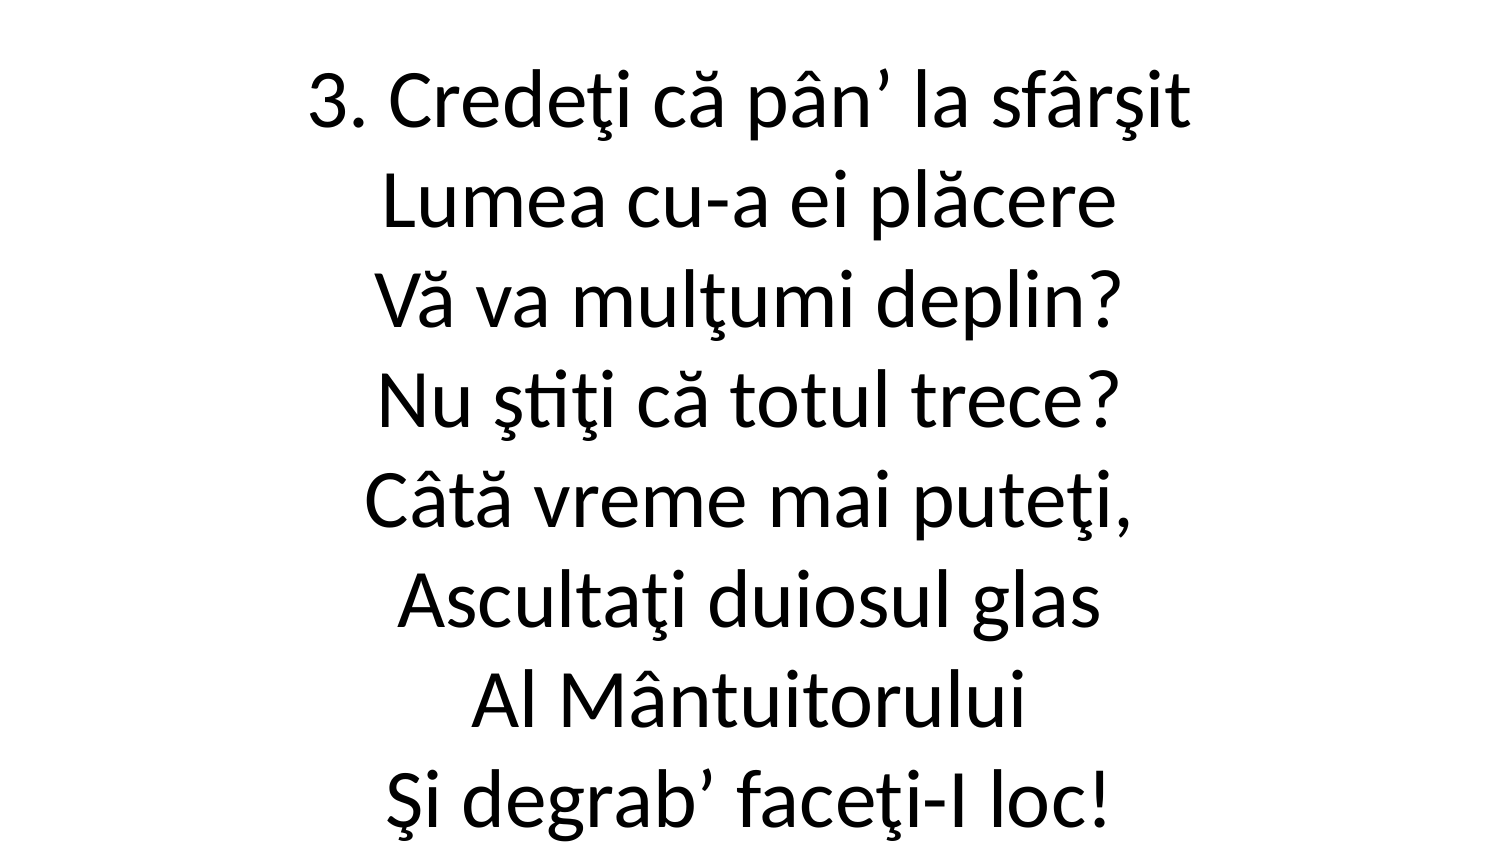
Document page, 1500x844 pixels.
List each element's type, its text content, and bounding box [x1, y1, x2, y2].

text_box 3. Credeţi că pân’ la sfârşit Lumea cu-a ei plăcere Vă va mulţumi deplin? Nu ştiţi că totul trece? Câtă vreme mai puteţi, Ascultaţi duiosul glas Al Mântuitorului Şi degrab’ faceţi-I loc! [291, 0, 1209, 844]
